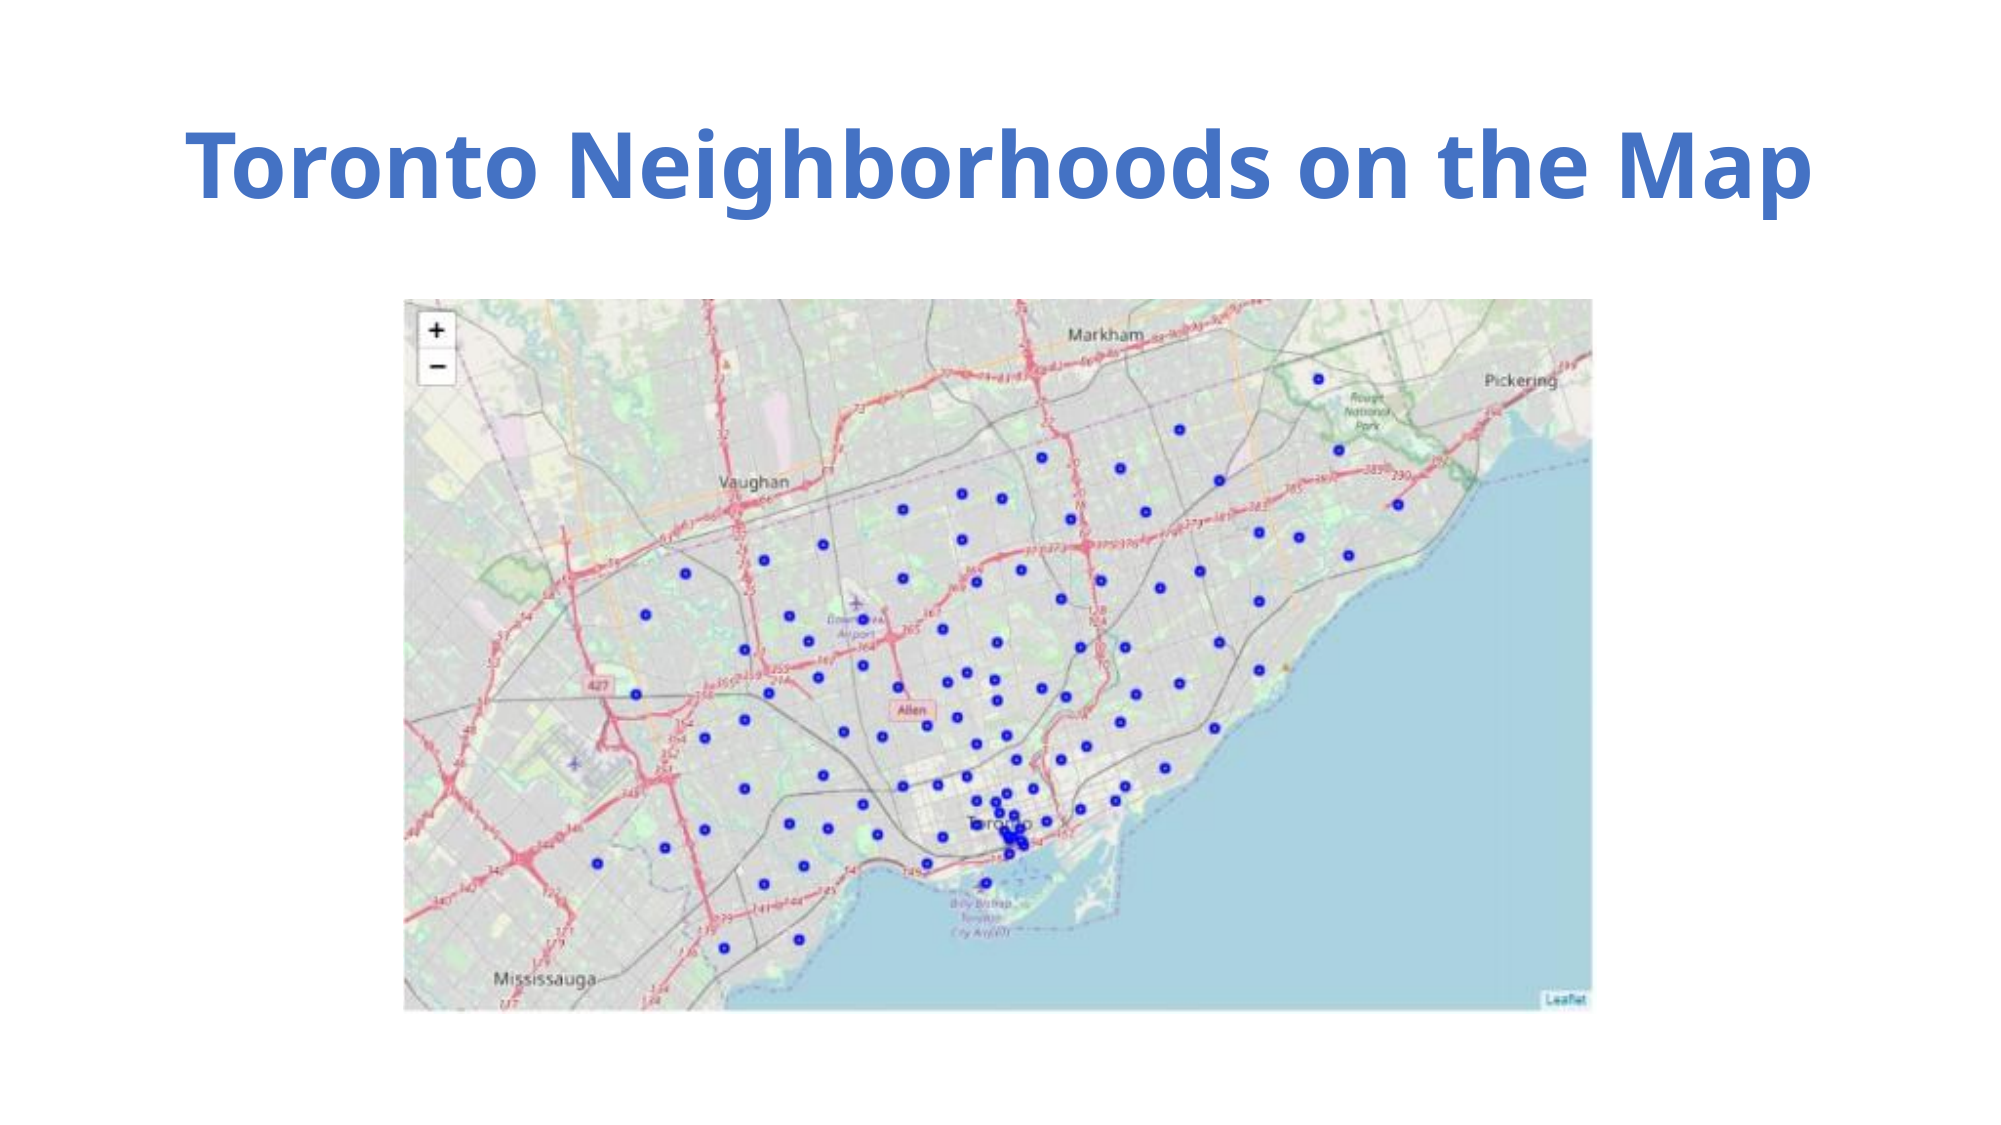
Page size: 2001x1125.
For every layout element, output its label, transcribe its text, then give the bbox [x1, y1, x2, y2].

title Toronto Neighborhoods on the Map [137, 59, 1863, 278]
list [403, 299, 1597, 1014]
